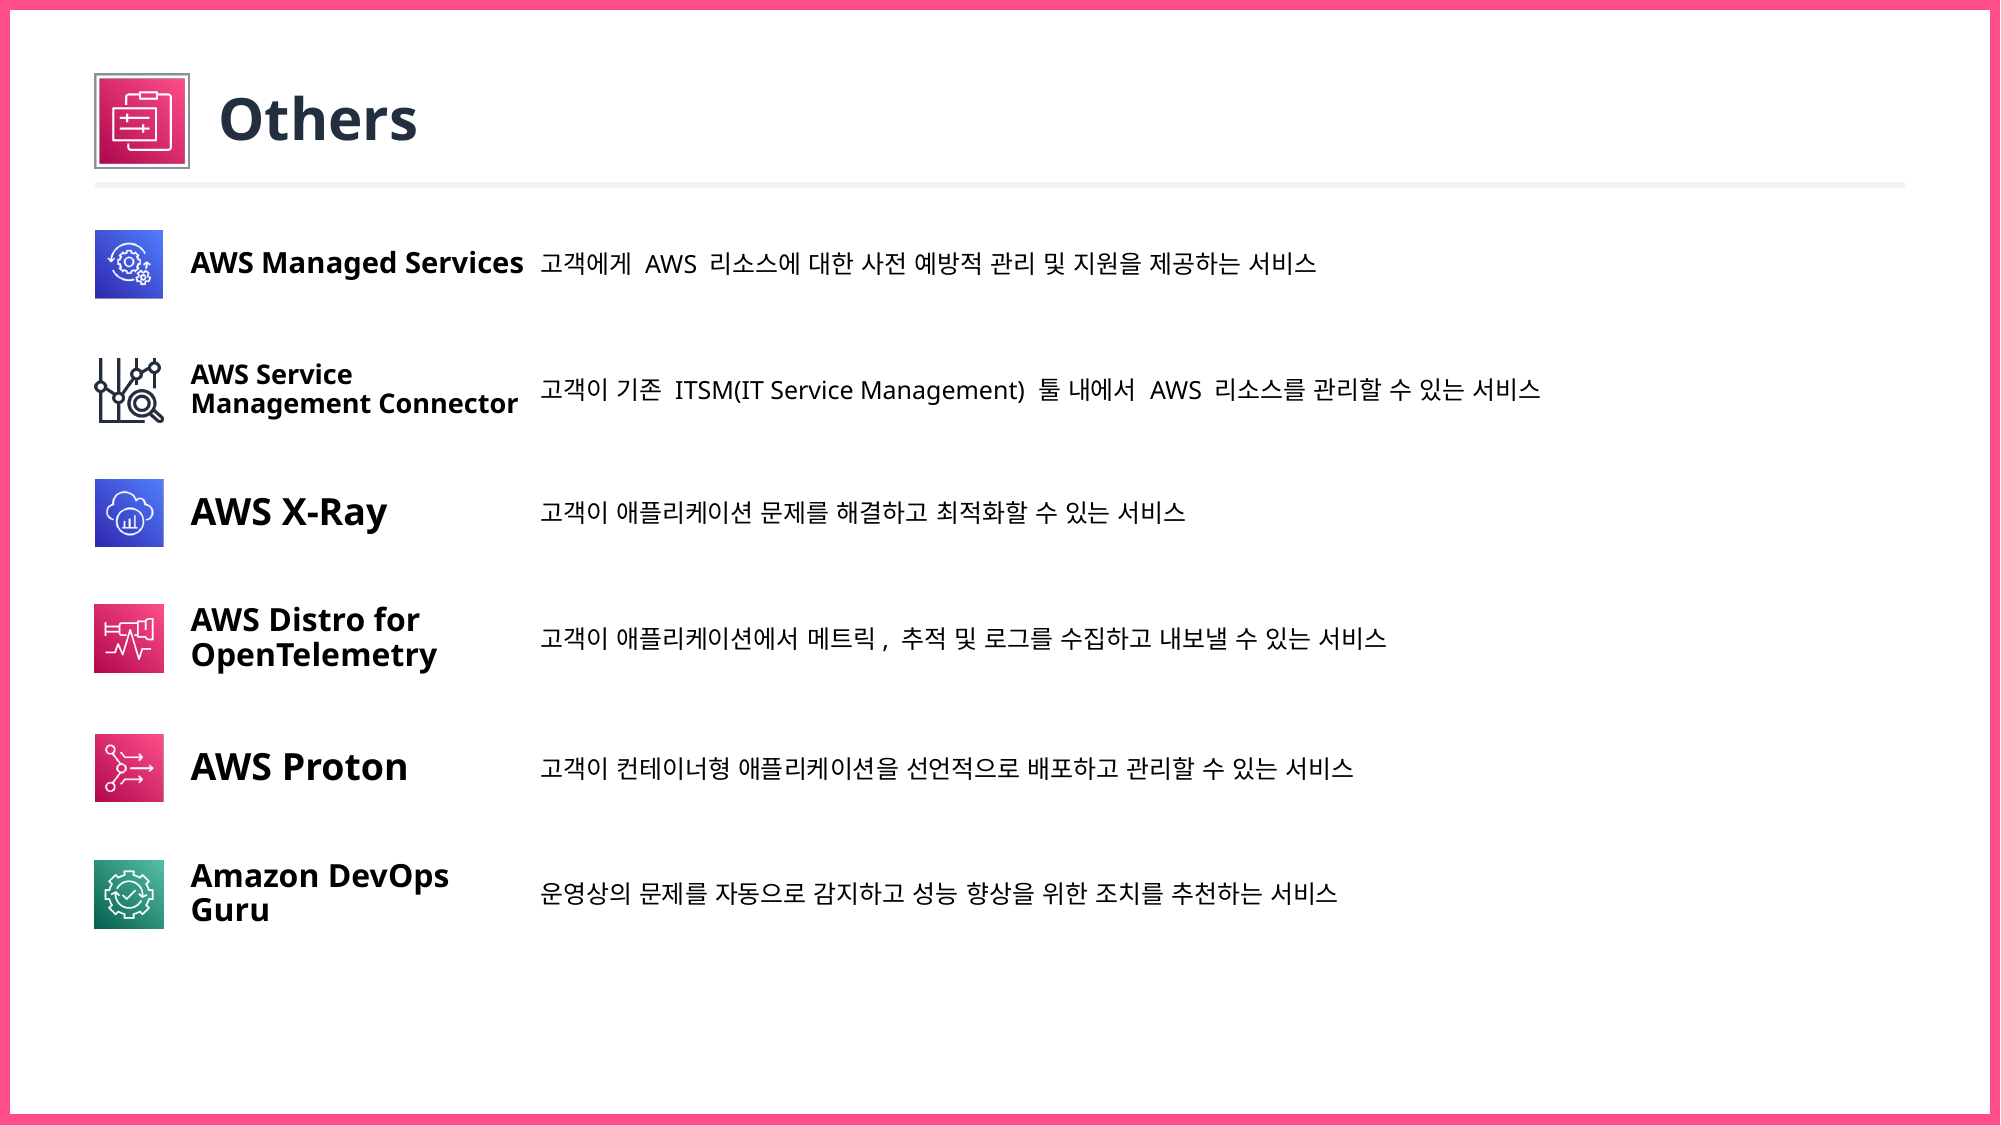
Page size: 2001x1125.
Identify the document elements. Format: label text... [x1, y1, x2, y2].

picture [94, 734, 164, 803]
text_box AWS X-Ray [175, 470, 1621, 555]
text_box AWS Service Management Connector [175, 348, 1621, 433]
picture [94, 859, 164, 929]
text_box 고객이 애플리케이션 문제를 해결하고 최적화할 수 있는 서비스 [525, 490, 1865, 535]
picture [94, 479, 164, 547]
text_box 고객이 컨테이너형 애플리케이션을 선언적으로 배포하고 관리할 수 있는 서비스 [525, 745, 1865, 791]
text_box AWS Managed Services [175, 222, 1621, 307]
picture [94, 604, 164, 673]
text_box 고객이 애플리케이션에서 메트릭, 추적 및 로그를 수집하고 내보낼 수 있는 서비스 [525, 616, 1865, 661]
picture [95, 229, 163, 299]
picture [94, 73, 190, 169]
picture [94, 358, 164, 423]
text_box AWS Distro for OpenTelemetry [175, 596, 1621, 681]
text_box 고객에게 AWS 리소스에 대한 사전 예방적 관리 및 지원을 제공하는 서비스 [525, 241, 1865, 287]
text_box 운영상의 문제를 자동으로 감지하고 성능 향상을 위한 조치를 추천하는 서비스 [525, 871, 1865, 917]
text_box 고객이 기존 ITSM(IT Service Management) 툴 내에서 AWS 리소스를 관리할 수 있는 서비스 [525, 367, 1865, 413]
text_box Amazon DevOps Guru [175, 852, 1621, 937]
text_box AWS Proton [175, 726, 1621, 811]
text_box [0, 0, 2000, 1125]
